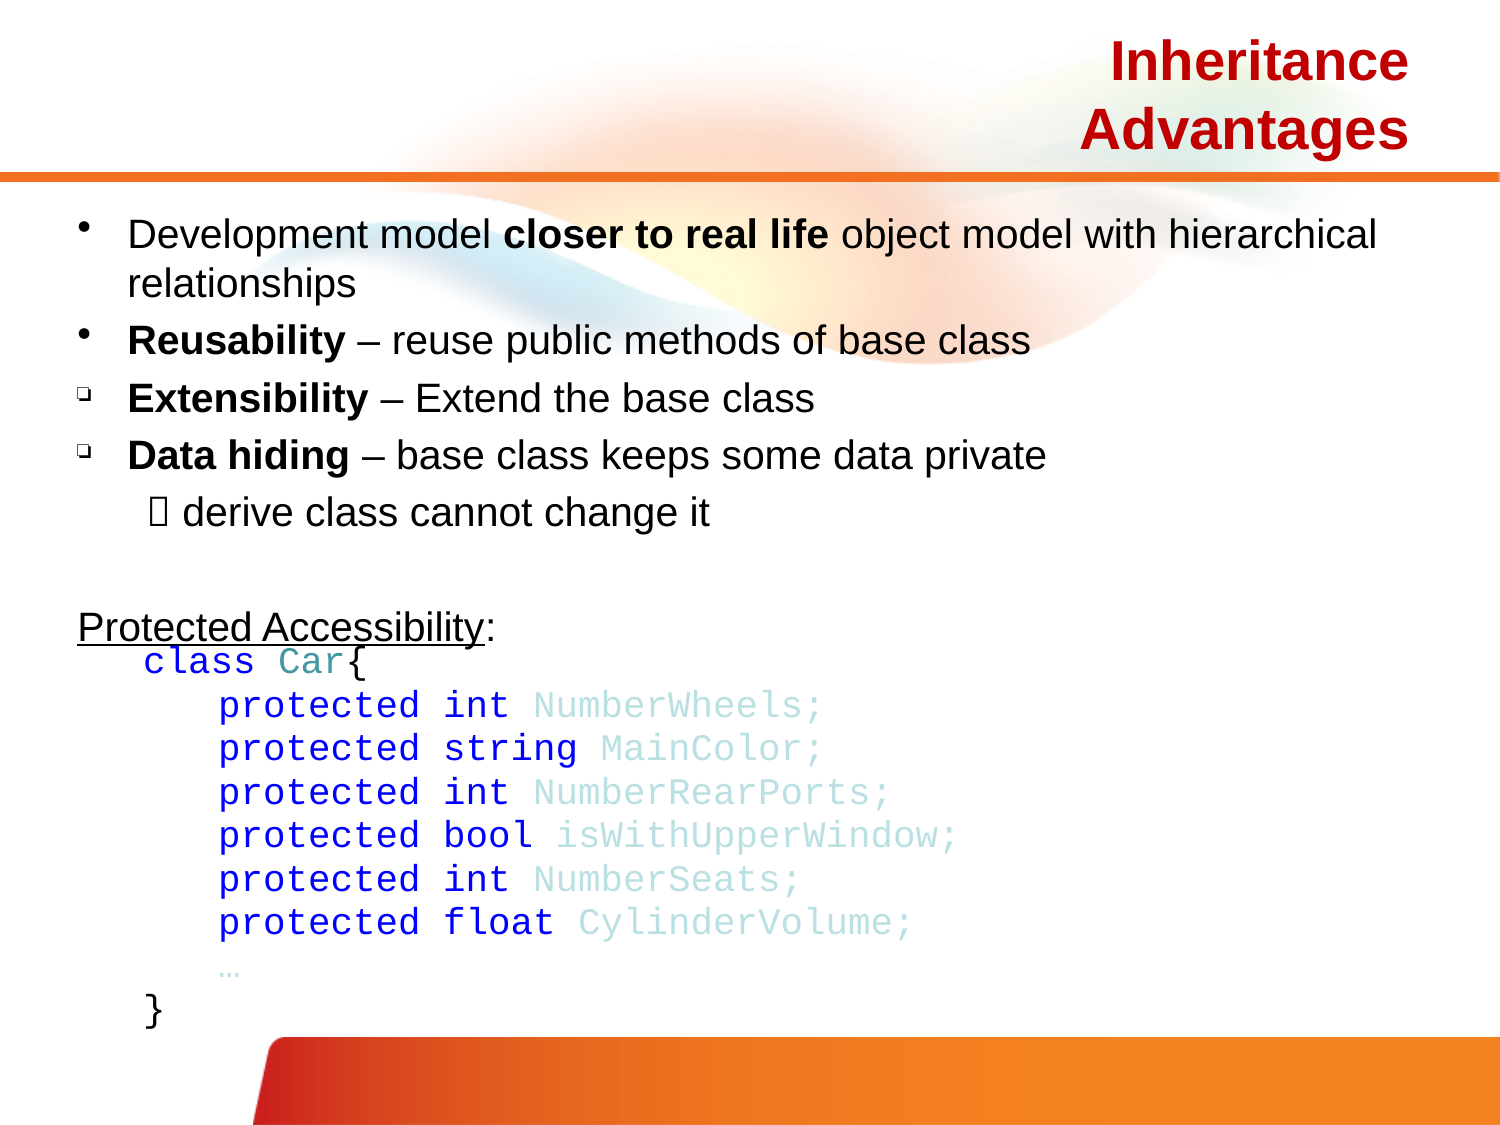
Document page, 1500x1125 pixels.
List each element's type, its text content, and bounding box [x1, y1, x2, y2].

title Inheritance Advantages [437, 24, 1425, 161]
picture [253, 1037, 1500, 1125]
text_box class Car{ protected int NumberWheels; protected string MainColor; protected int NumberRearPorts; protected bool isWithUpperWindow; protected int NumberSeats; protected float CylinderVolume; … } [128, 637, 1401, 1038]
picture [0, 0, 1500, 200]
list Development model closer to real life object model with hierarchical relationships Reusability – reuse public methods of base class Extensibility – Extend the base class Data hiding – base class keeps some data private  derive class cannot change it Protected Accessibility: [62, 200, 1466, 663]
